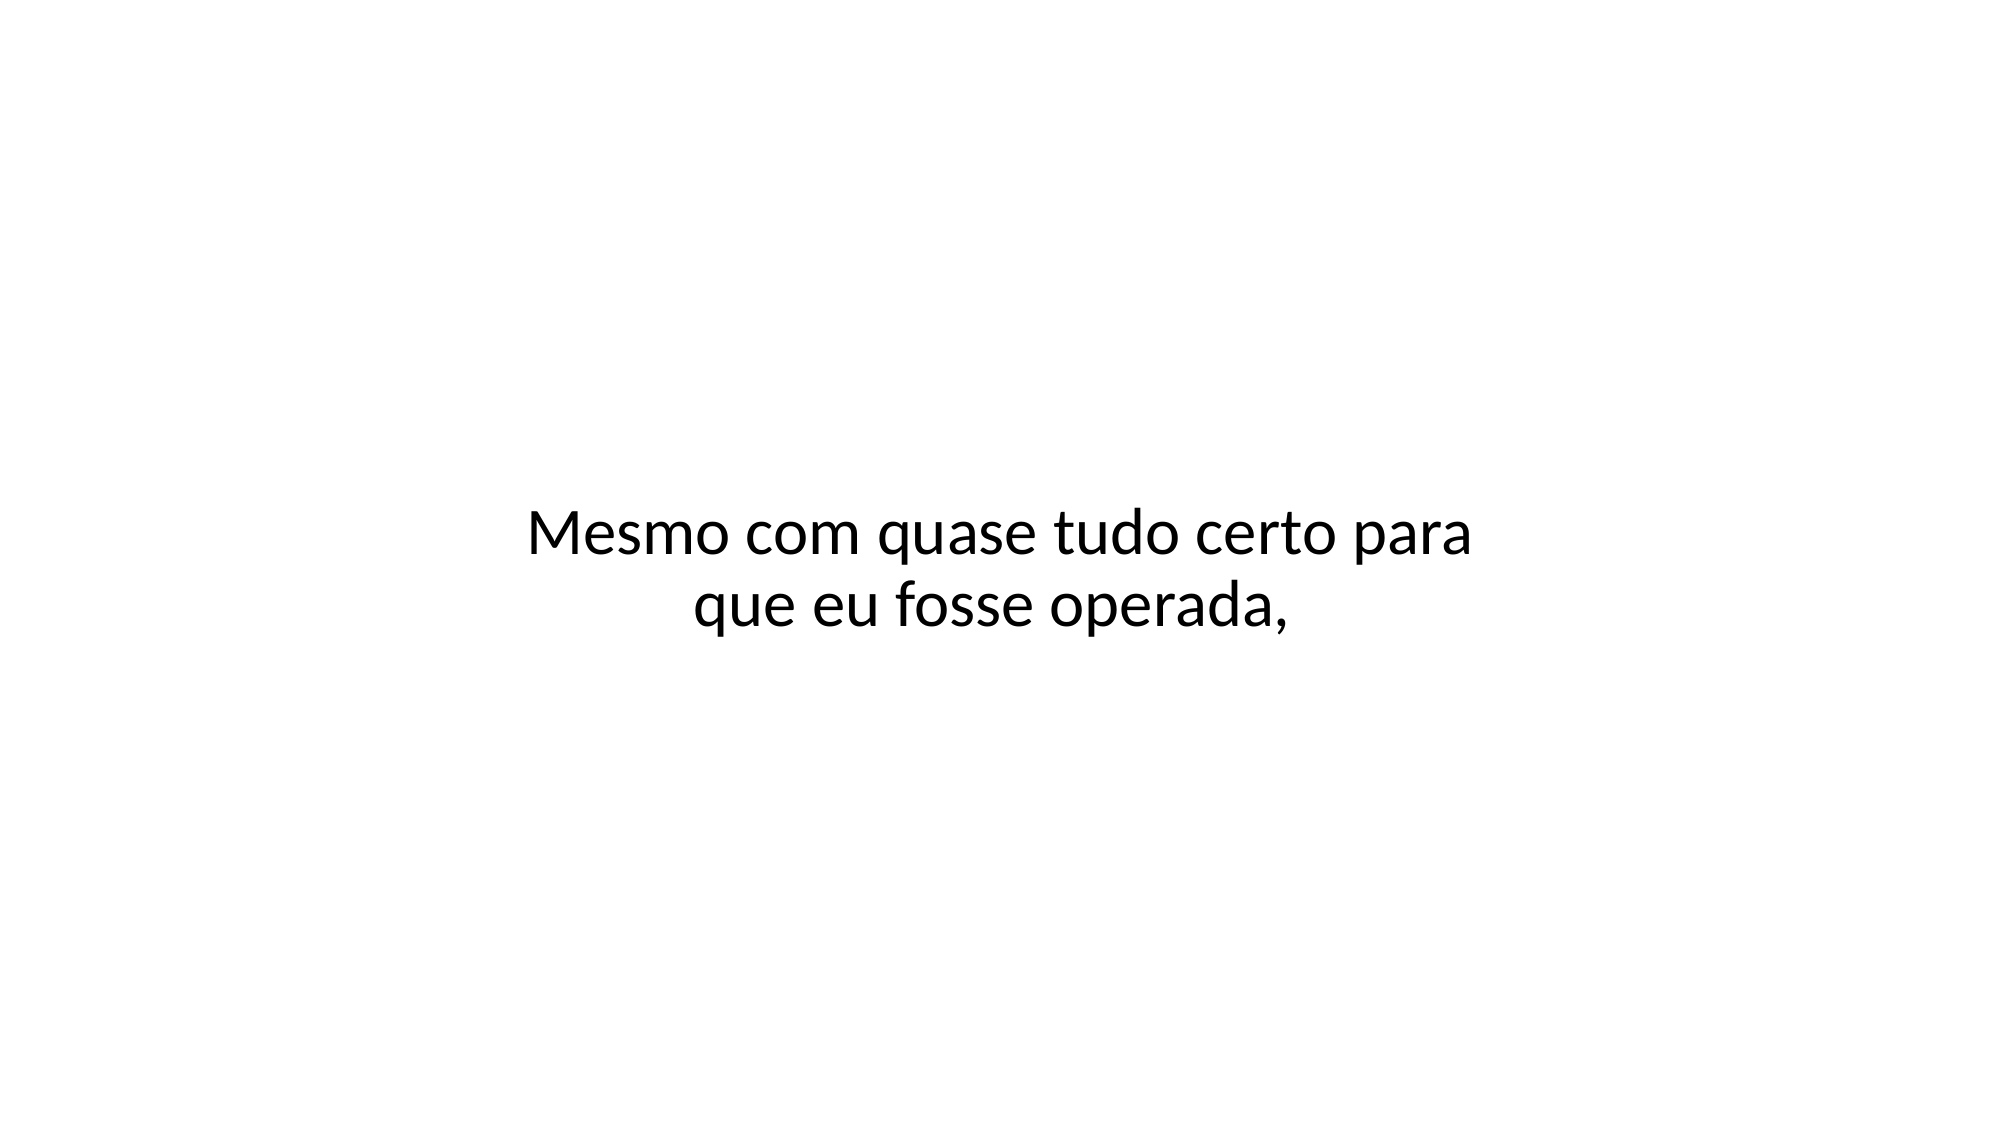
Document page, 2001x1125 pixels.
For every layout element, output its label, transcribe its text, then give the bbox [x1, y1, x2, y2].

list Mesmo com quase tudo certo para que eu fosse operada, [452, 489, 1548, 814]
